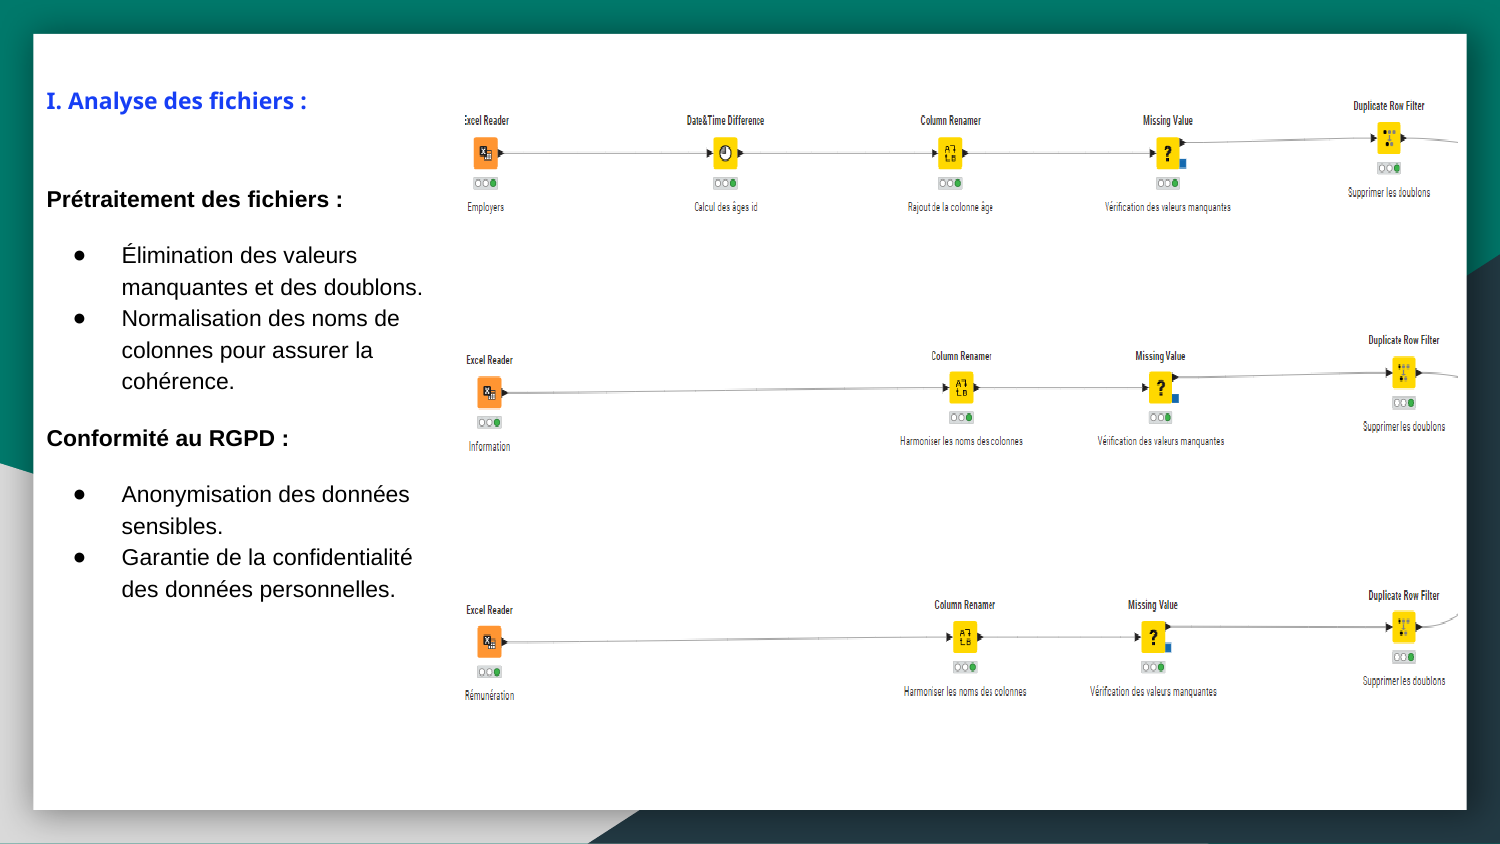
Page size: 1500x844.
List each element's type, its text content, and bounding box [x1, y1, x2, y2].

picture [464, 72, 1458, 752]
text_box I. Analyse des fichiers : Prétraitement des fichiers : Élimination des valeurs manquantes et des doublons. Normalisation des noms de colonnes pour assurer la cohérence. Conformité au RGPD : Anonymisation des données sensibles. Garantie de la confidentialité des données personnelles. [31, 57, 457, 786]
